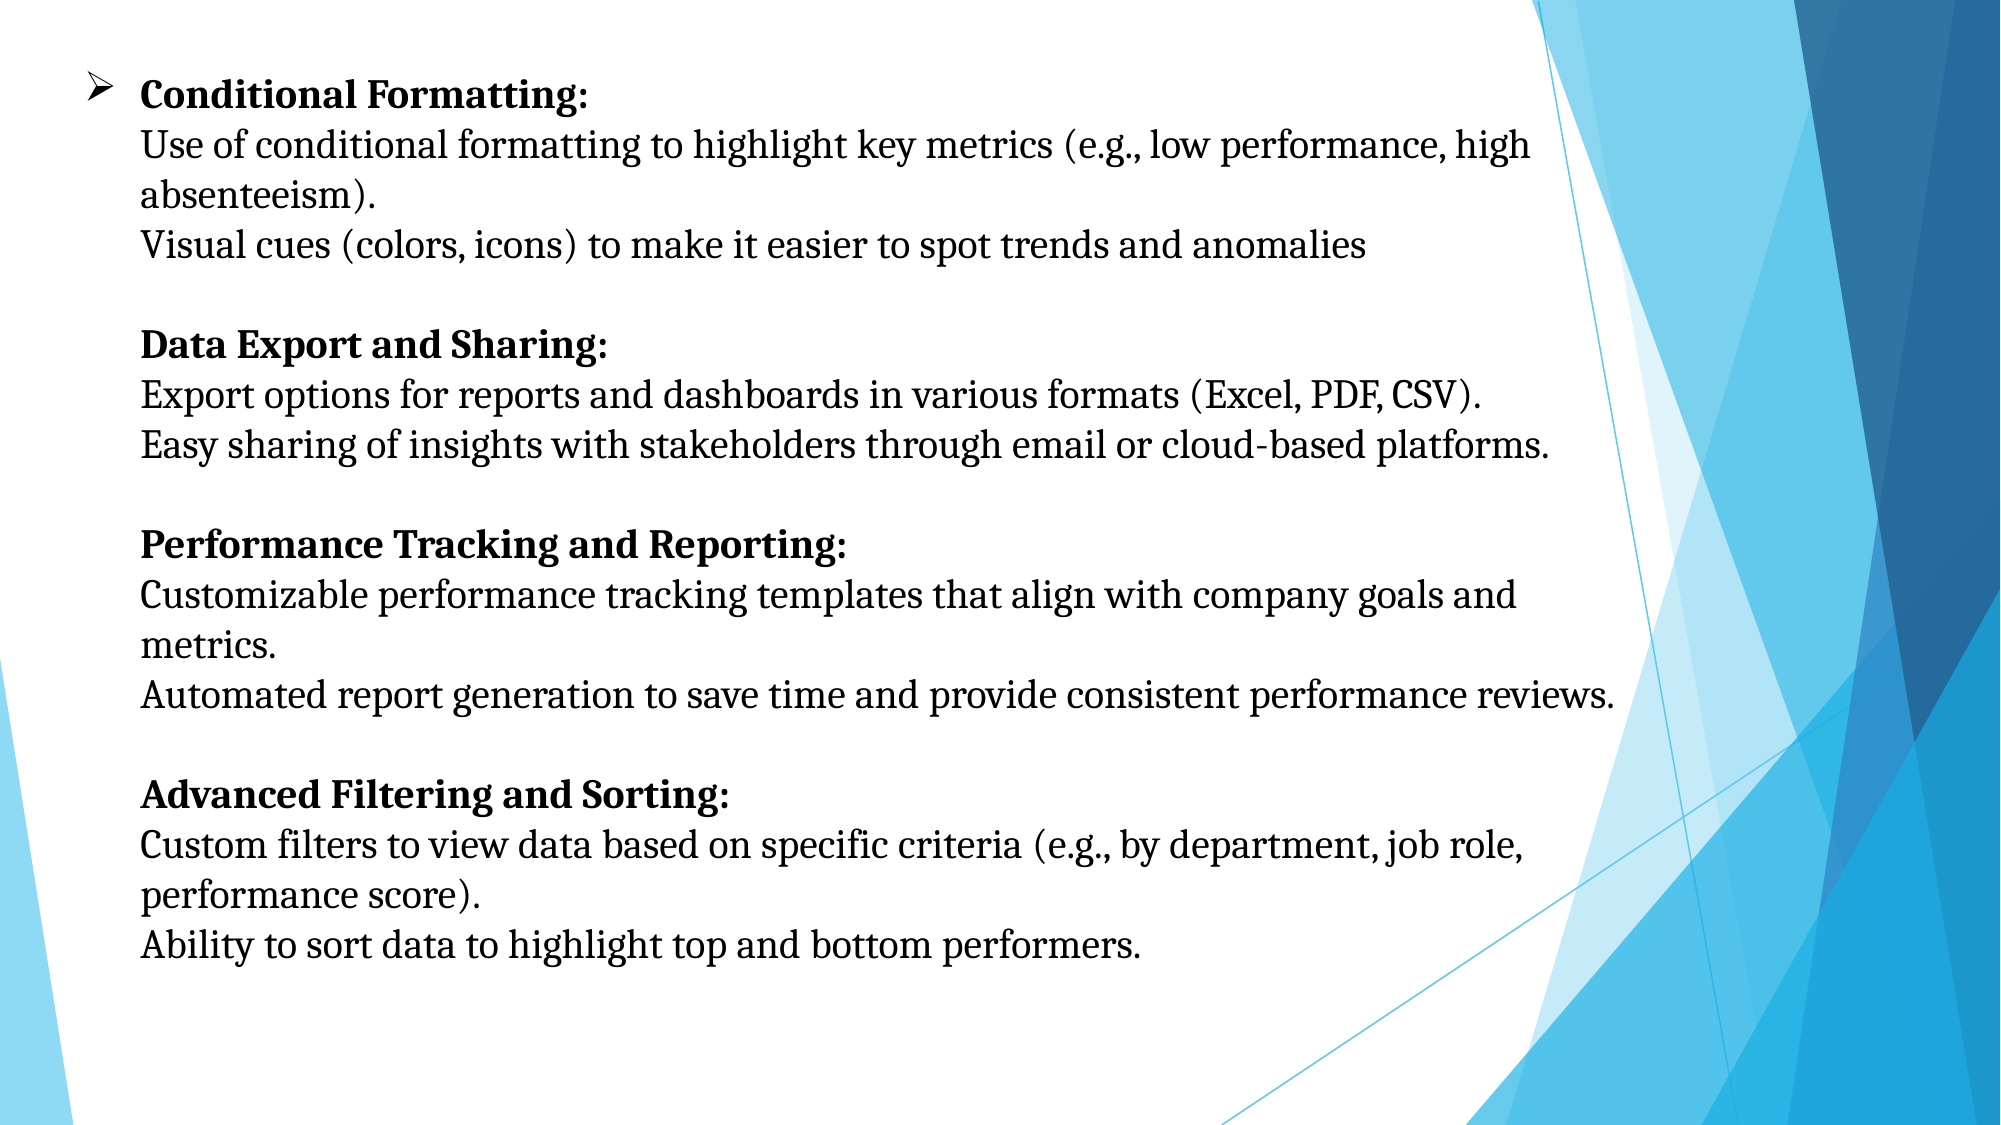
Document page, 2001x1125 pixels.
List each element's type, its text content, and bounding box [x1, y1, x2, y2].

title Conditional Formatting: Use of conditional formatting to highlight key metrics (e.g., low performance, high absenteeism). Visual cues (colors, icons) to make it easier to spot trends and anomalies Data Export and Sharing: Export options for reports and dashboards in various formats (Excel, PDF, CSV). Easy sharing of insights with stakeholders through email or cloud-based platforms. Performance Tracking and Reporting: Customizable performance tracking templates that align with company goals and metrics. Automated report generation to save time and provide consistent performance reviews. Advanced Filtering and Sorting: Custom filters to view data based on specific criteria (e.g., by department, job role, performance score). Ability to sort data to highlight top and bottom performers. [68, 58, 1662, 812]
